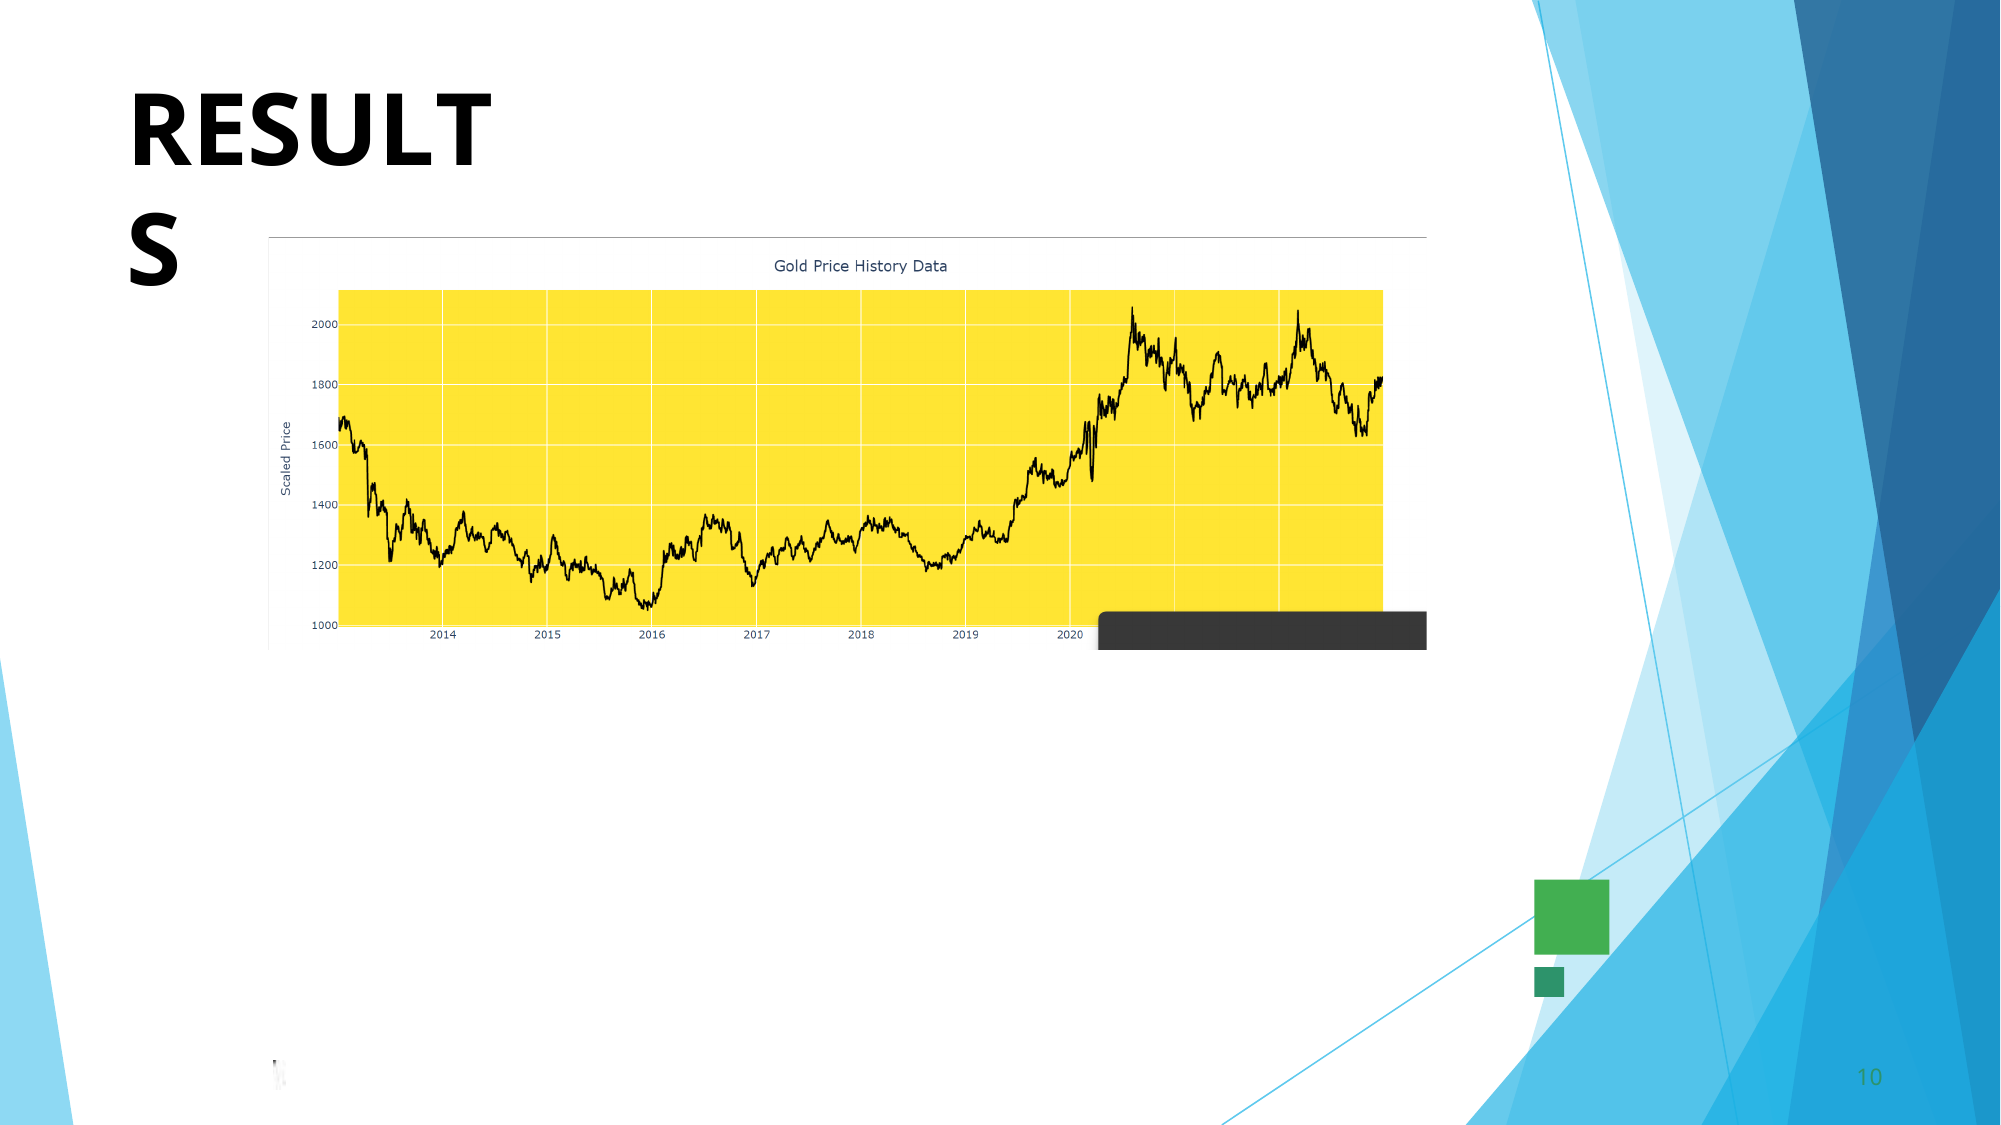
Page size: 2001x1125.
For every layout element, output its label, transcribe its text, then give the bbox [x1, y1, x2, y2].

picture [268, 237, 1427, 651]
text_box [1534, 879, 1610, 955]
text_box 10 [1849, 1061, 1888, 1095]
text_box [1534, 967, 1565, 997]
picture [273, 1060, 287, 1091]
title RESULTS [123, 63, 524, 306]
